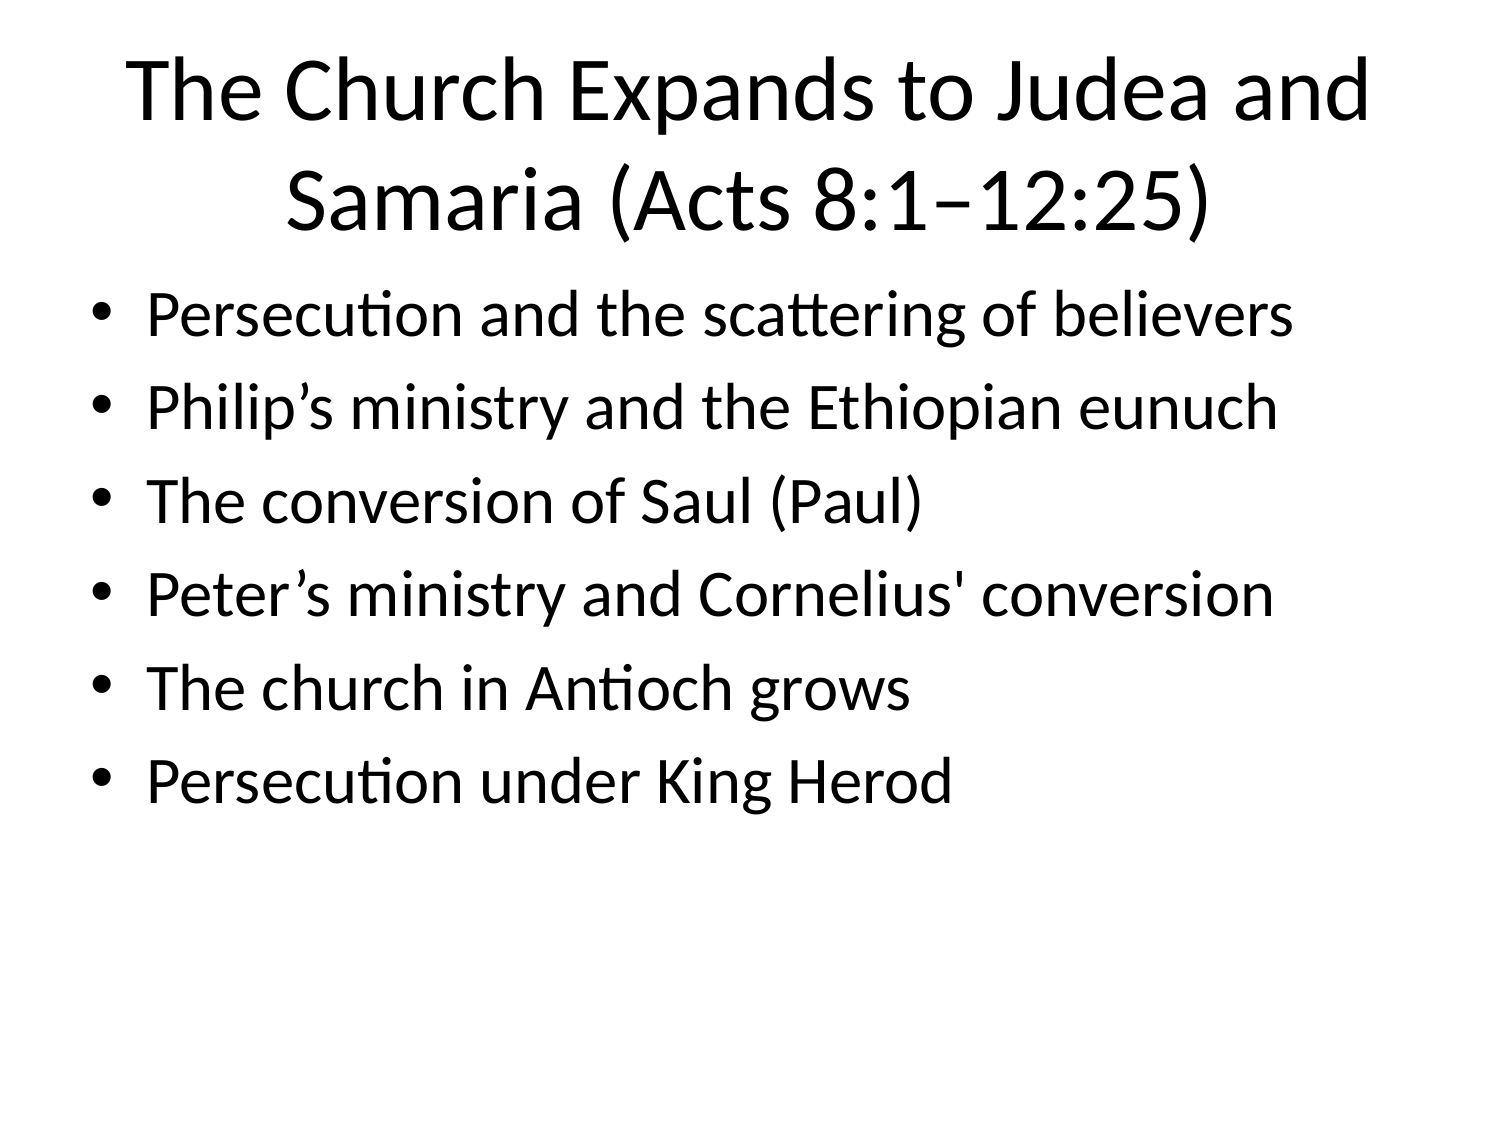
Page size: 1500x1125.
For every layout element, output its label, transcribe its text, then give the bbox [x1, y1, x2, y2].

list Persecution and the scattering of believers Philip’s ministry and the Ethiopian eunuch The conversion of Saul (Paul) Peter’s ministry and Cornelius' conversion The church in Antioch grows Persecution under King Herod [75, 262, 1425, 1005]
title The Church Expands to Judea and Samaria (Acts 8:1–12:25) [75, 45, 1425, 233]
